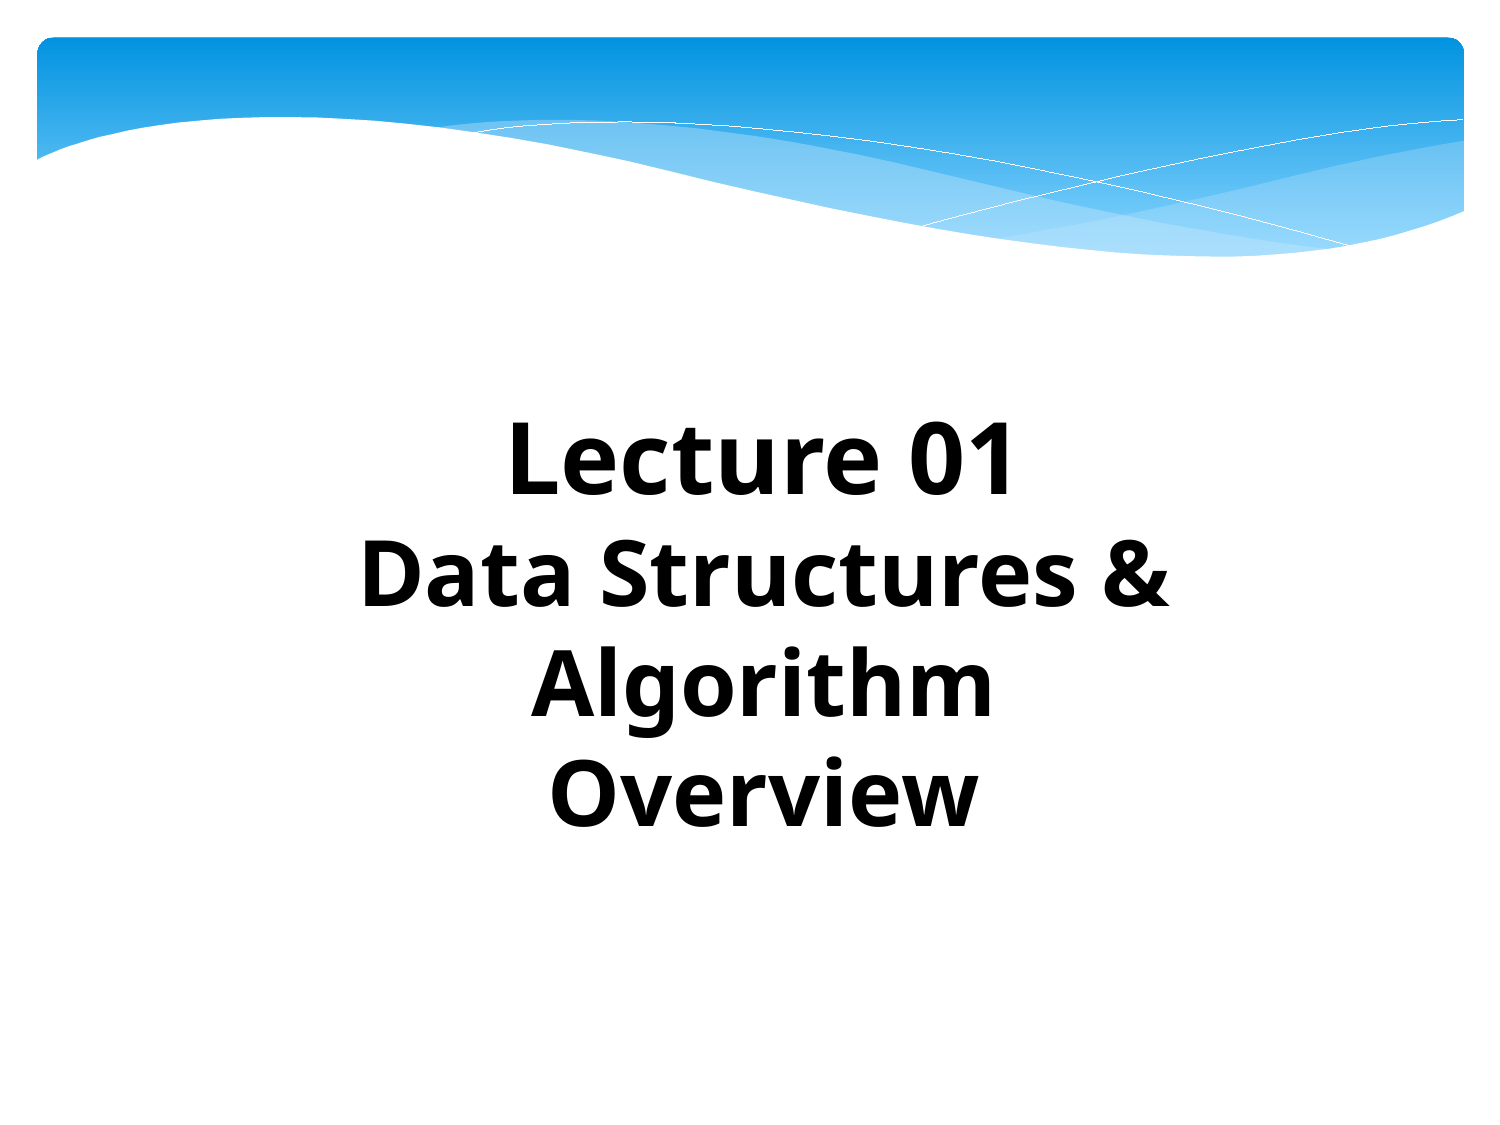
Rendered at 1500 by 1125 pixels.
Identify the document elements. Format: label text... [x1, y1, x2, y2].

text_box Lecture 01 Data Structures & Algorithm Overview [145, 387, 1383, 853]
